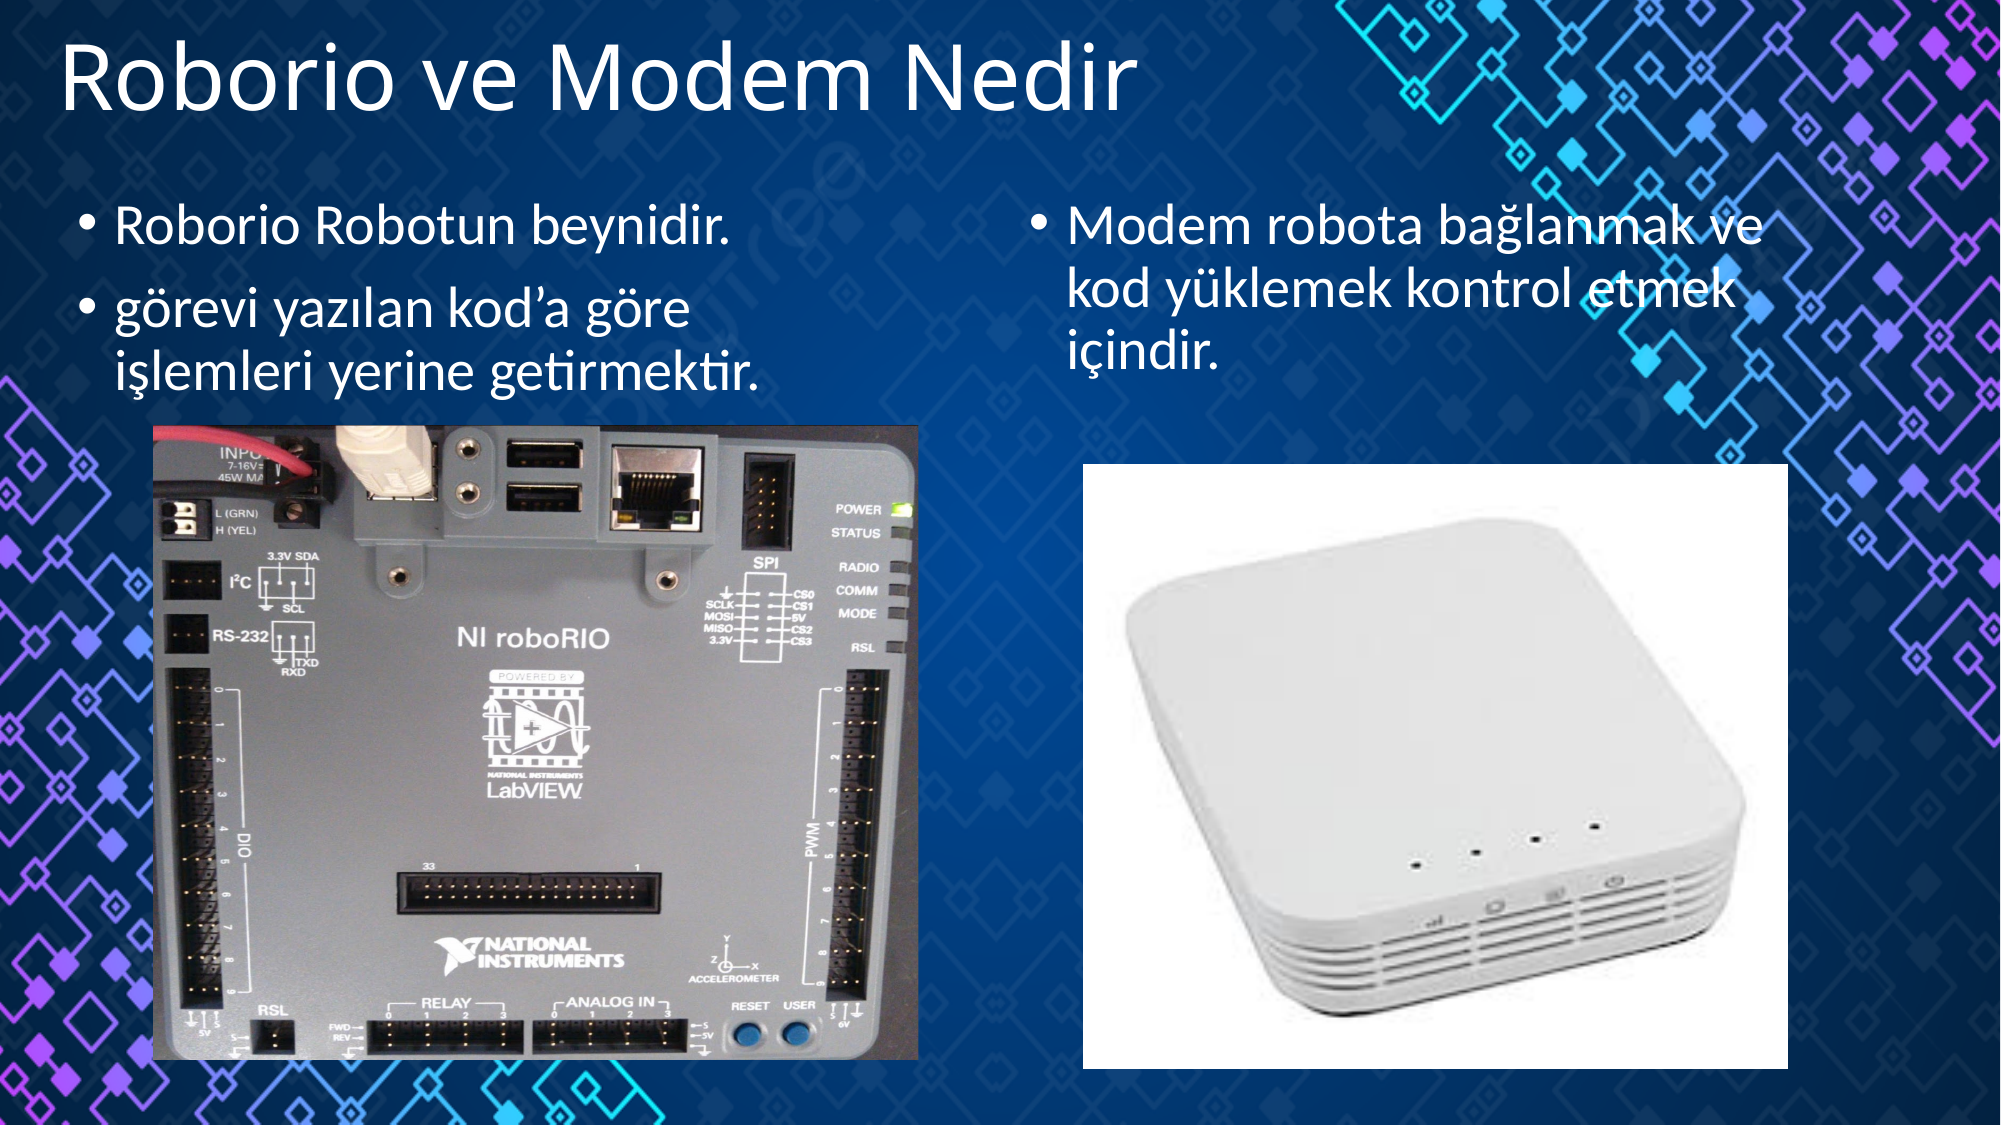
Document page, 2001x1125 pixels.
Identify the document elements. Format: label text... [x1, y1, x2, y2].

picture [0, 0, 2001, 1125]
list Roborio Robotun beynidir. görevi yazılan kod’a göre işlemleri yerine getirmektir. [62, 242, 912, 424]
text_box [62, 24, 1787, 242]
title Roborio ve Modem Nedir [42, 0, 1768, 163]
list Modem robota bağlanmak ve kod yüklemek kontrol etmek içindir. [1014, 186, 1864, 424]
